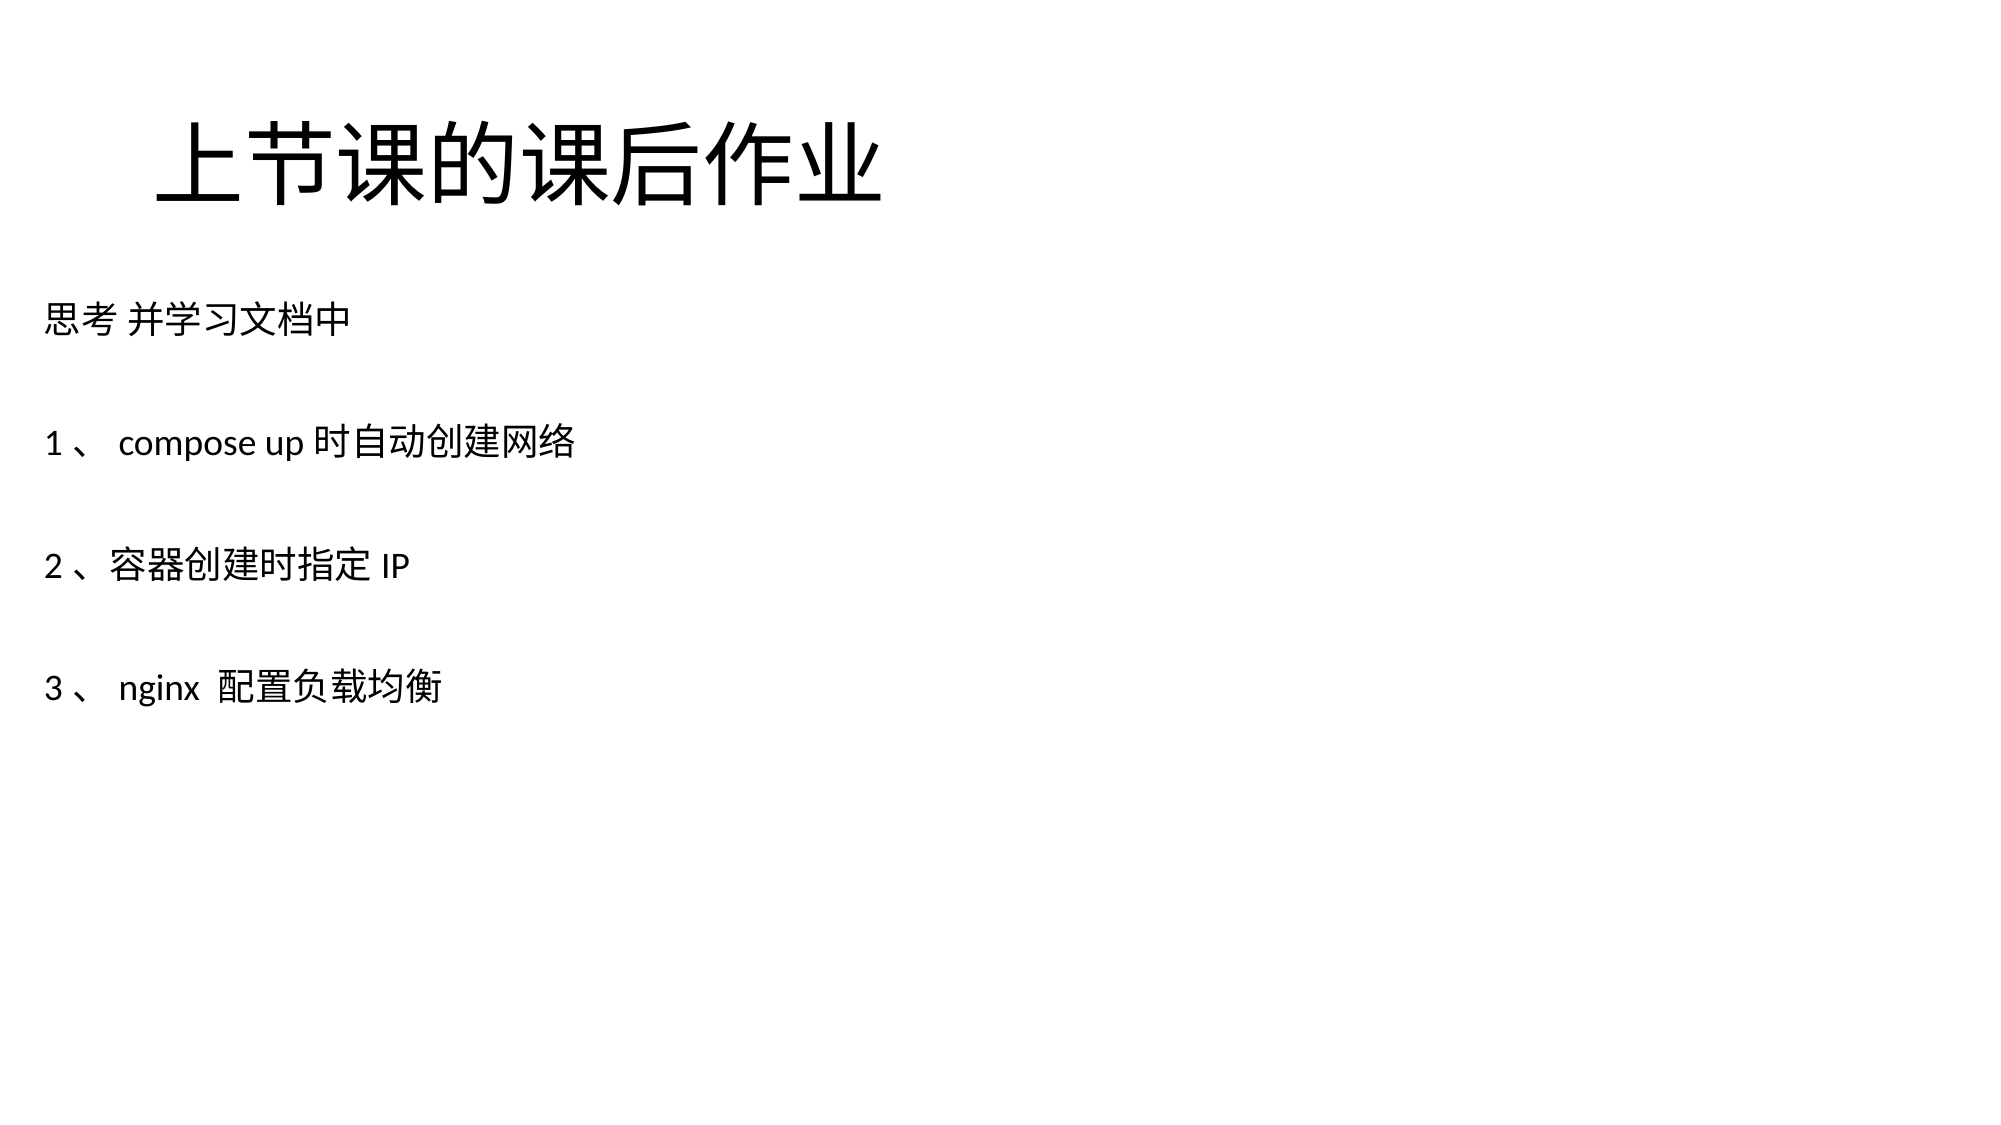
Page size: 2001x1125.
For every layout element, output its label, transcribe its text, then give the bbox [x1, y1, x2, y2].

list 思考 并学习文档中 1、compose up时自动创建网络 2、容器创建时指定IP 3、nginx 配置负载均衡 [28, 293, 1952, 1125]
title 上节课的课后作业 [137, 59, 1863, 278]
